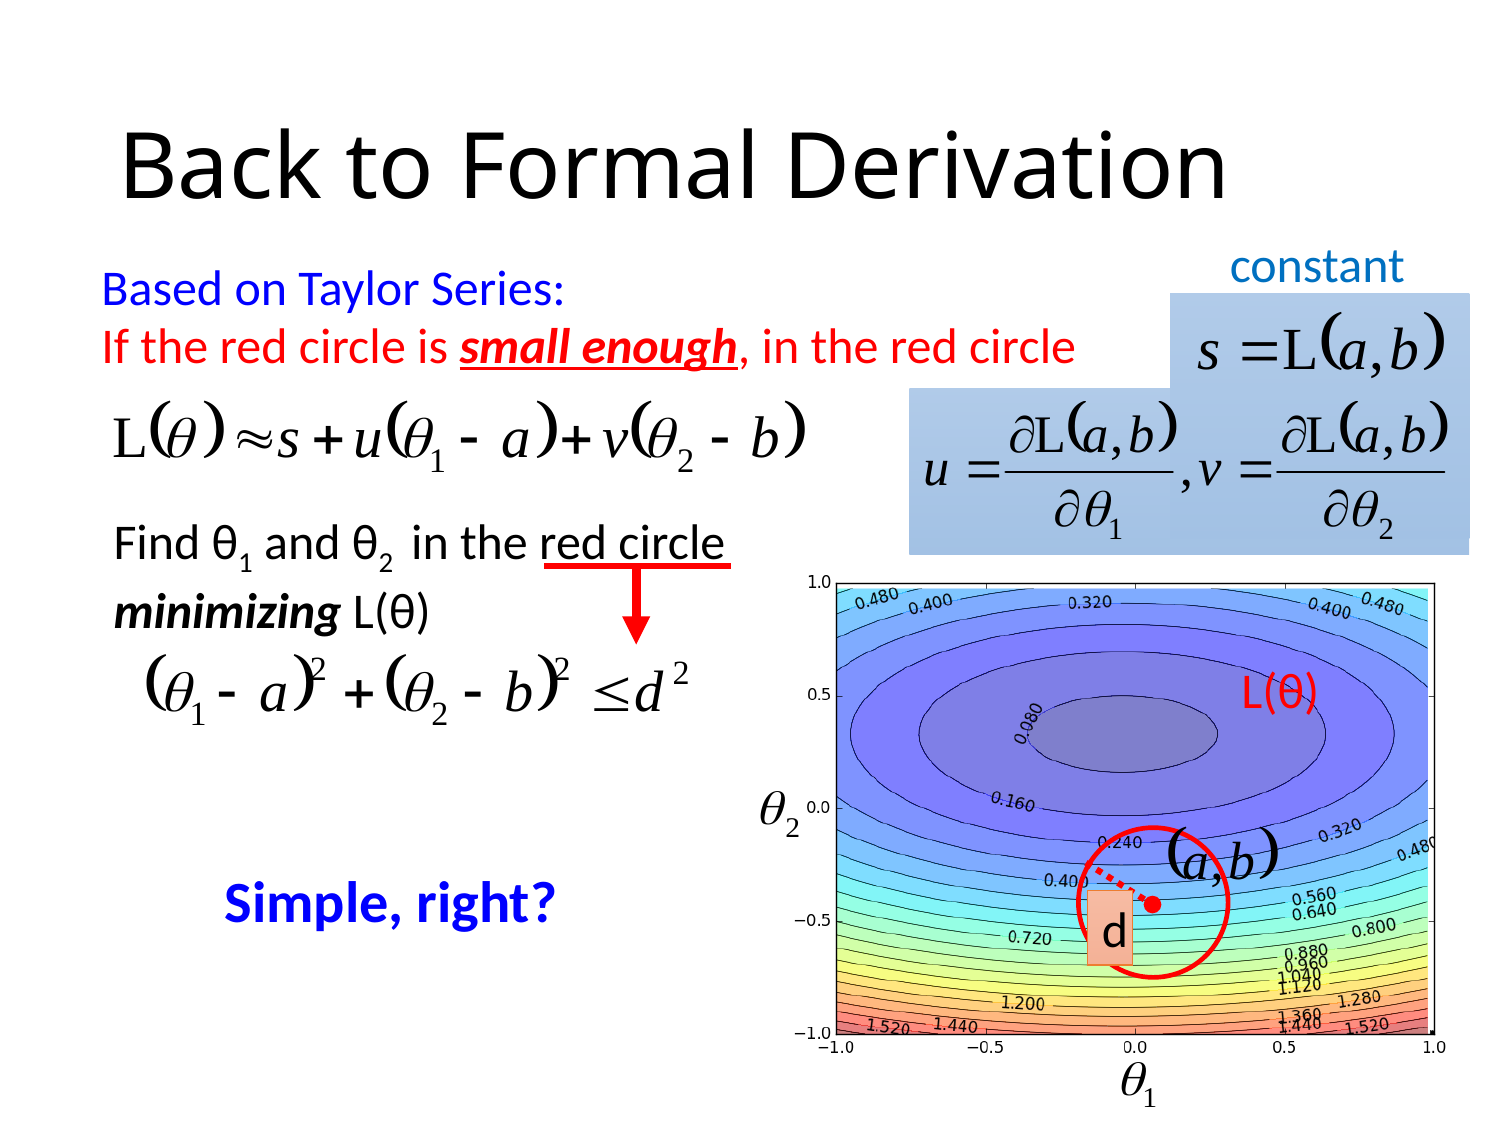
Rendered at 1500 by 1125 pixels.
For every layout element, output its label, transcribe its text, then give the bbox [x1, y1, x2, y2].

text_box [916, 401, 1457, 552]
text_box Based on Taylor Series: [86, 247, 664, 306]
text_box [909, 388, 1170, 526]
text_box [1170, 293, 1470, 526]
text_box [1187, 310, 1447, 395]
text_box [739, 526, 1500, 1116]
text_box Simple, right? [209, 856, 605, 942]
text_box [1085, 862, 1152, 904]
text_box constant [1212, 225, 1422, 301]
text_box Find θ1 and θ2 in the red circle minimizing L(θ) [98, 502, 823, 646]
text_box If the red circle is small enough, in the red circle [86, 306, 1171, 381]
title Back to Formal Derivation [103, 59, 1397, 278]
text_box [103, 398, 808, 482]
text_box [137, 643, 702, 736]
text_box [1158, 825, 1280, 902]
